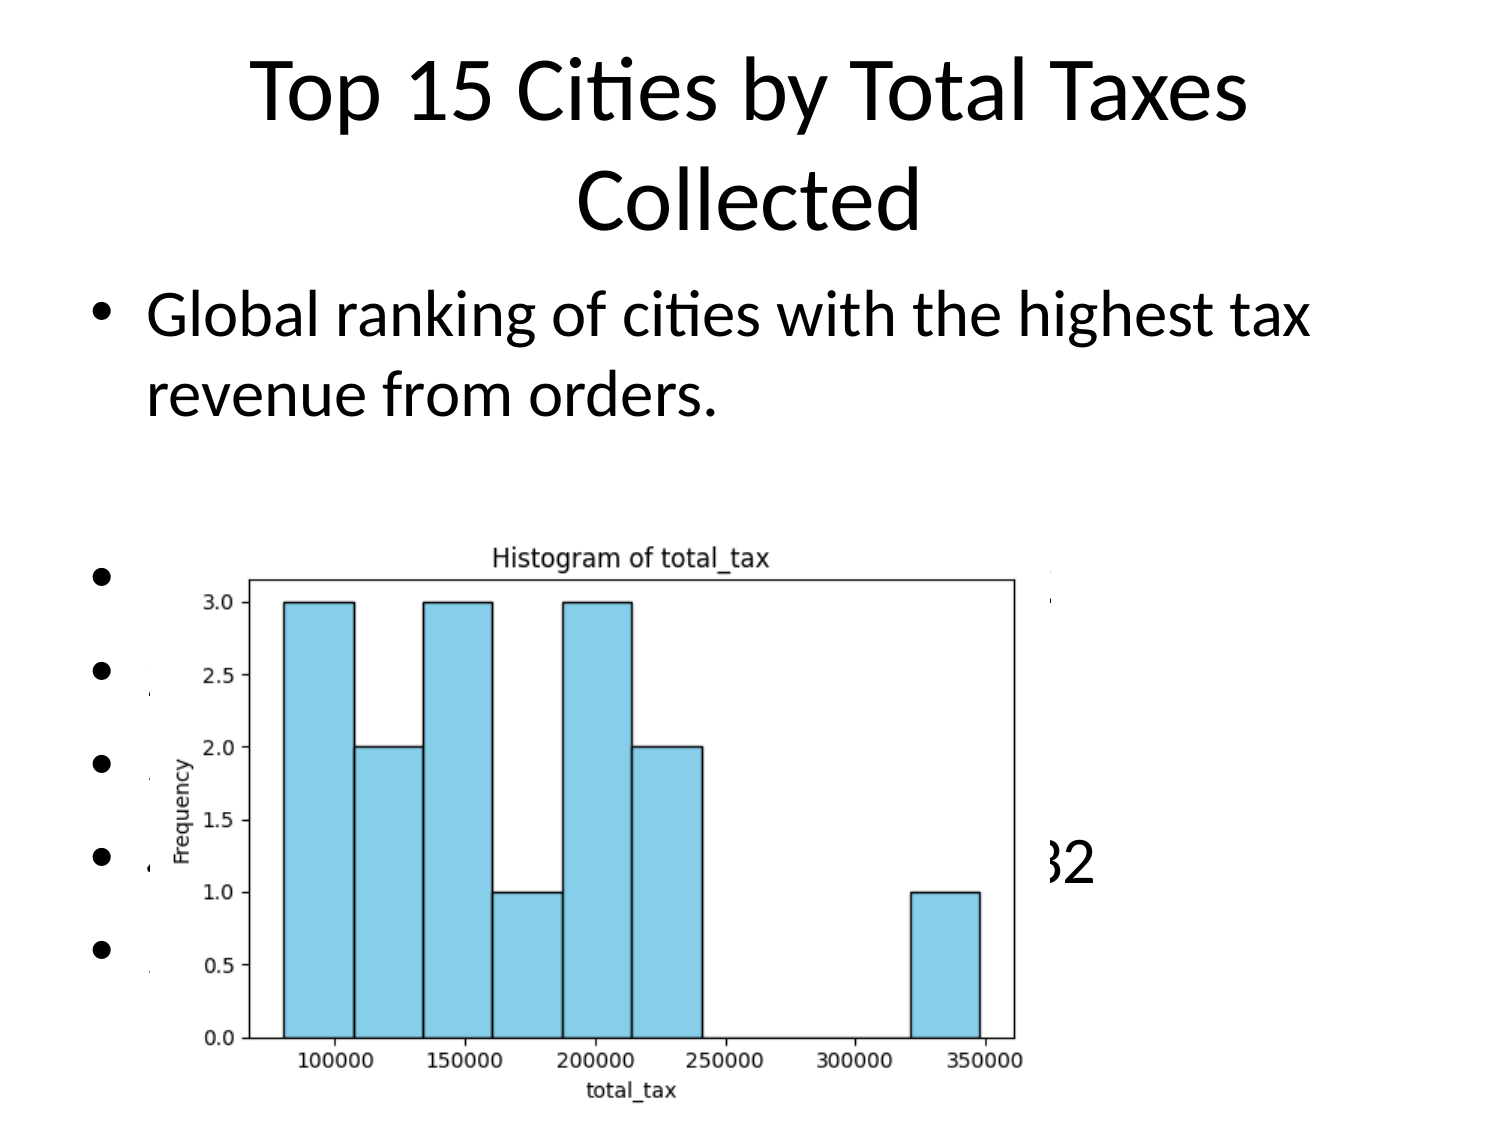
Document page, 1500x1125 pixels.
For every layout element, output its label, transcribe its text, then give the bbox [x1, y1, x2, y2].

list Global ranking of cities with the highest tax revenue from orders. 1. Toronto, Canada – $347,572.92 2. Seattle, USA – $238,551.46 3. San Jose, USA – $234,103.22 4. Montréal, Canada – $210,131.32 5. London, UK – $204,385.51 [75, 262, 1425, 1005]
title Top 15 Cities by Total Taxes Collected [75, 45, 1425, 233]
picture [149, 524, 1051, 1125]
